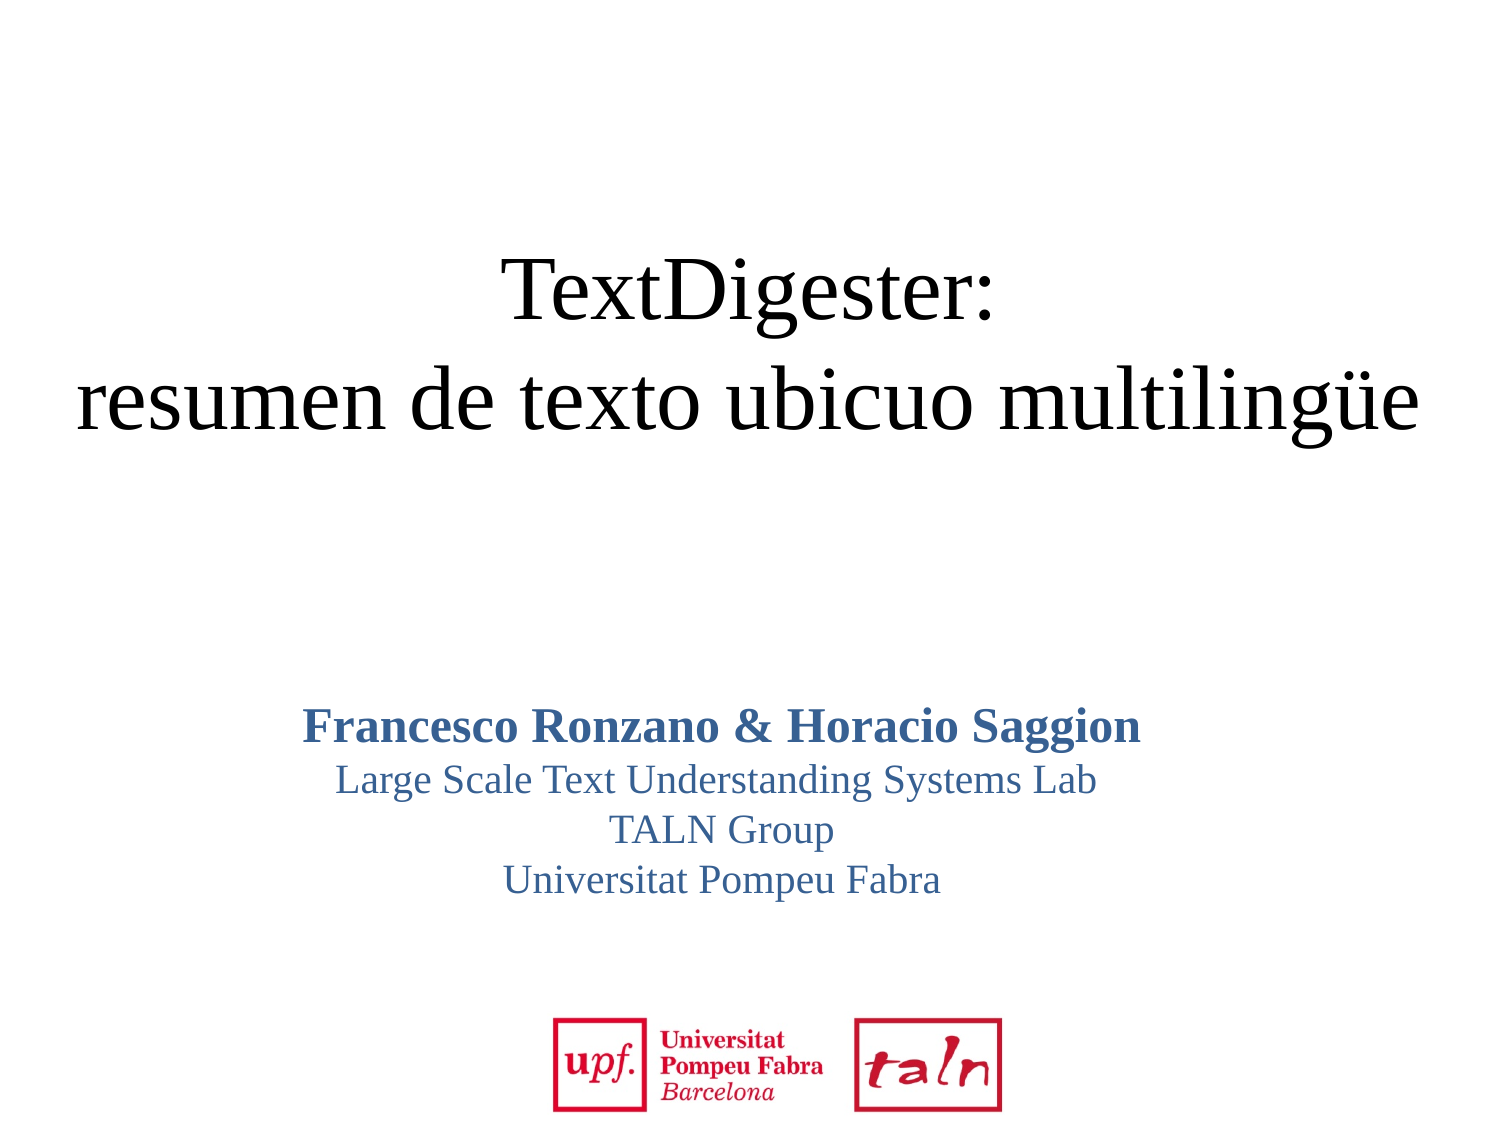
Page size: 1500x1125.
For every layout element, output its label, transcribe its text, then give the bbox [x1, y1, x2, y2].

picture [547, 1011, 1011, 1118]
title TextDigester: resumen de texto ubicuo multilingüe [0, 113, 1500, 563]
text_box Francesco Ronzano & Horacio Saggion Large Scale Text Understanding Systems Lab TALN Group Universitat Pompeu Fabra [0, 574, 1447, 953]
